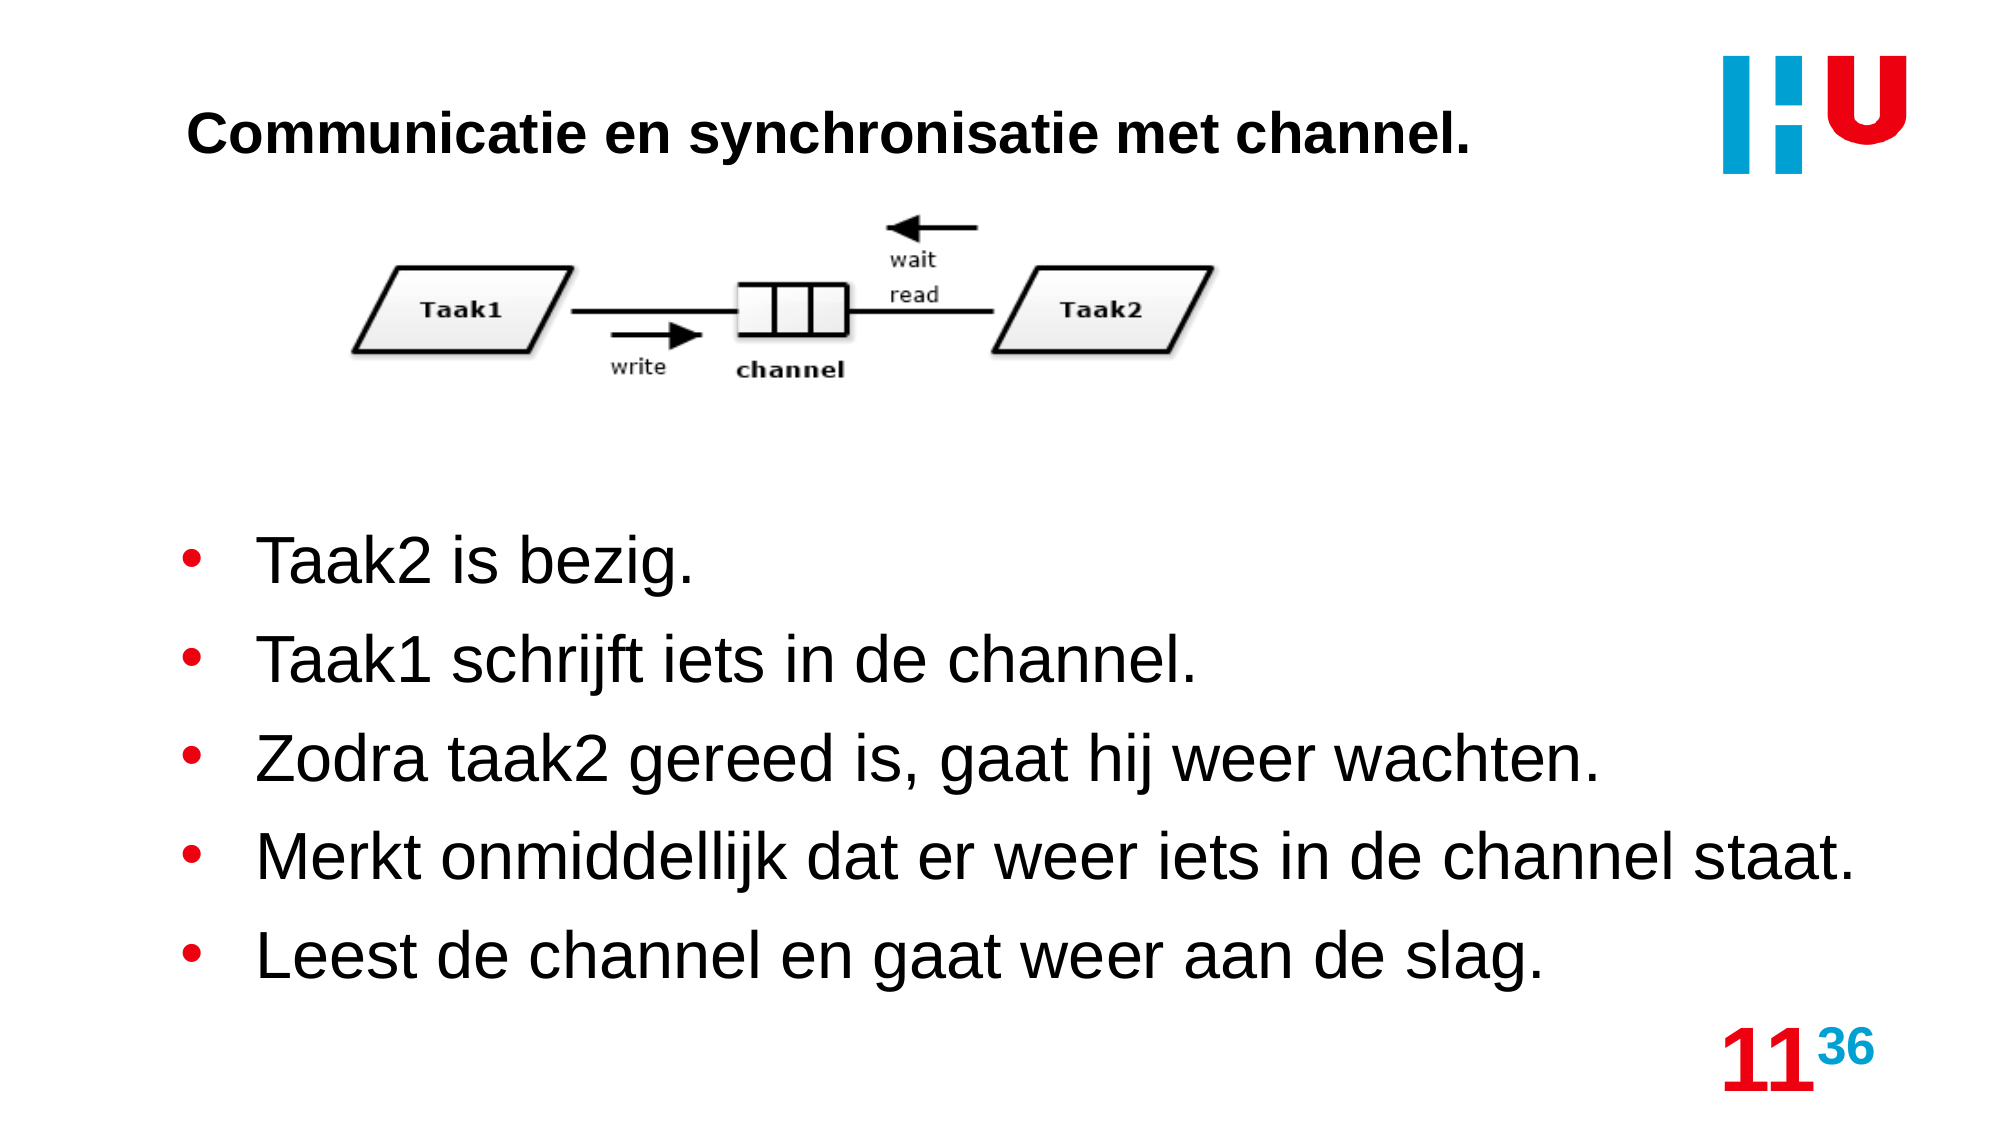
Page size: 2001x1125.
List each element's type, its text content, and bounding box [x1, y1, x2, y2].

title Communicatie en synchronisatie met channel. [171, 86, 1607, 173]
picture [1708, 48, 1917, 187]
picture [328, 172, 1238, 408]
list Taak2 is bezig. Taak1 schrijft iets in de channel. Zodra taak2 gereed is, gaat hij weer wachten. Merkt onmiddellijk dat er weer iets in de channel staat. Leest de channel en gaat weer aan de slag. [165, 509, 1893, 1012]
